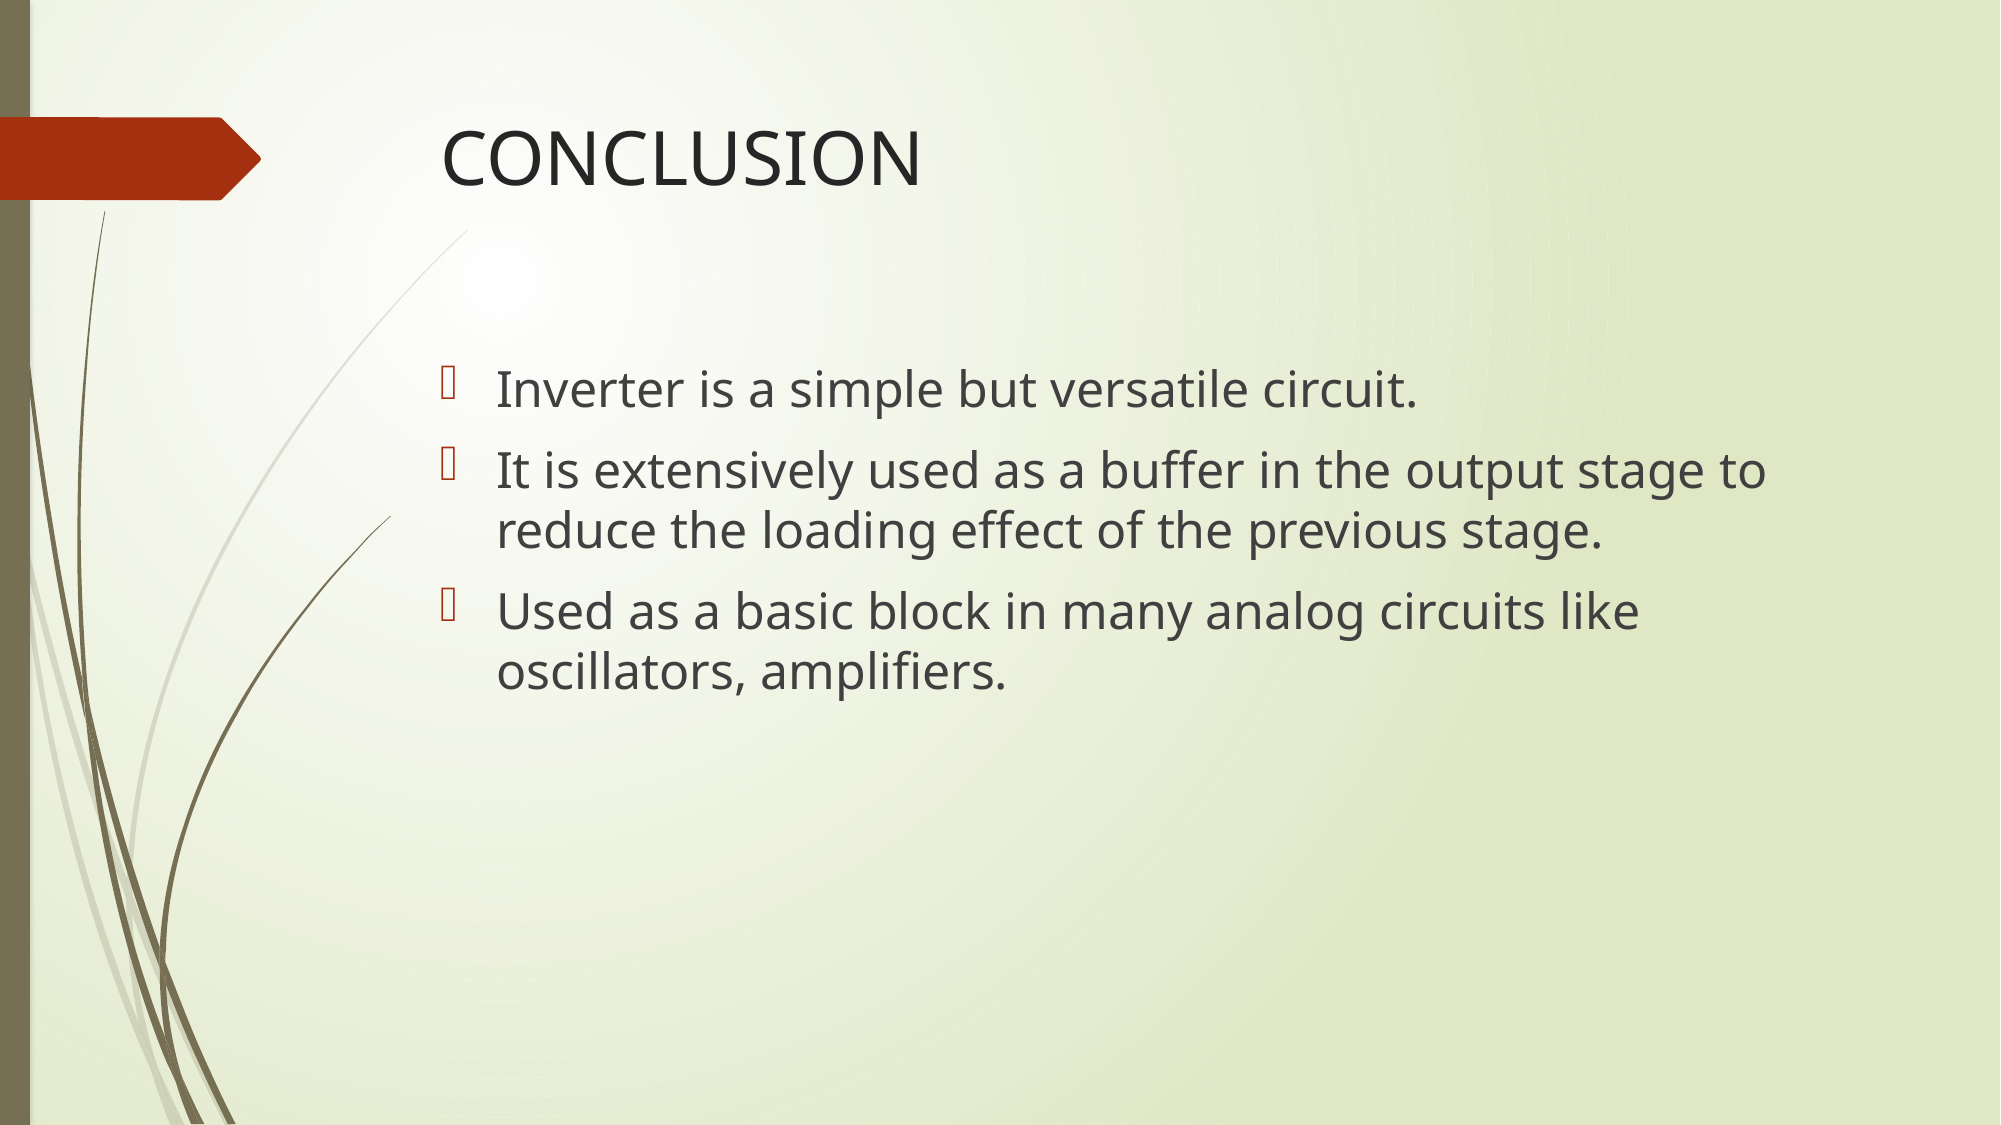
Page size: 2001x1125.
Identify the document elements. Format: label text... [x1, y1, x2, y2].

title CONCLUSION [425, 102, 1888, 313]
list Inverter is a simple but versatile circuit. It is extensively used as a buffer in the output stage to reduce the loading effect of the previous stage. Used as a basic block in many analog circuits like oscillators, amplifiers. [424, 350, 1888, 970]
